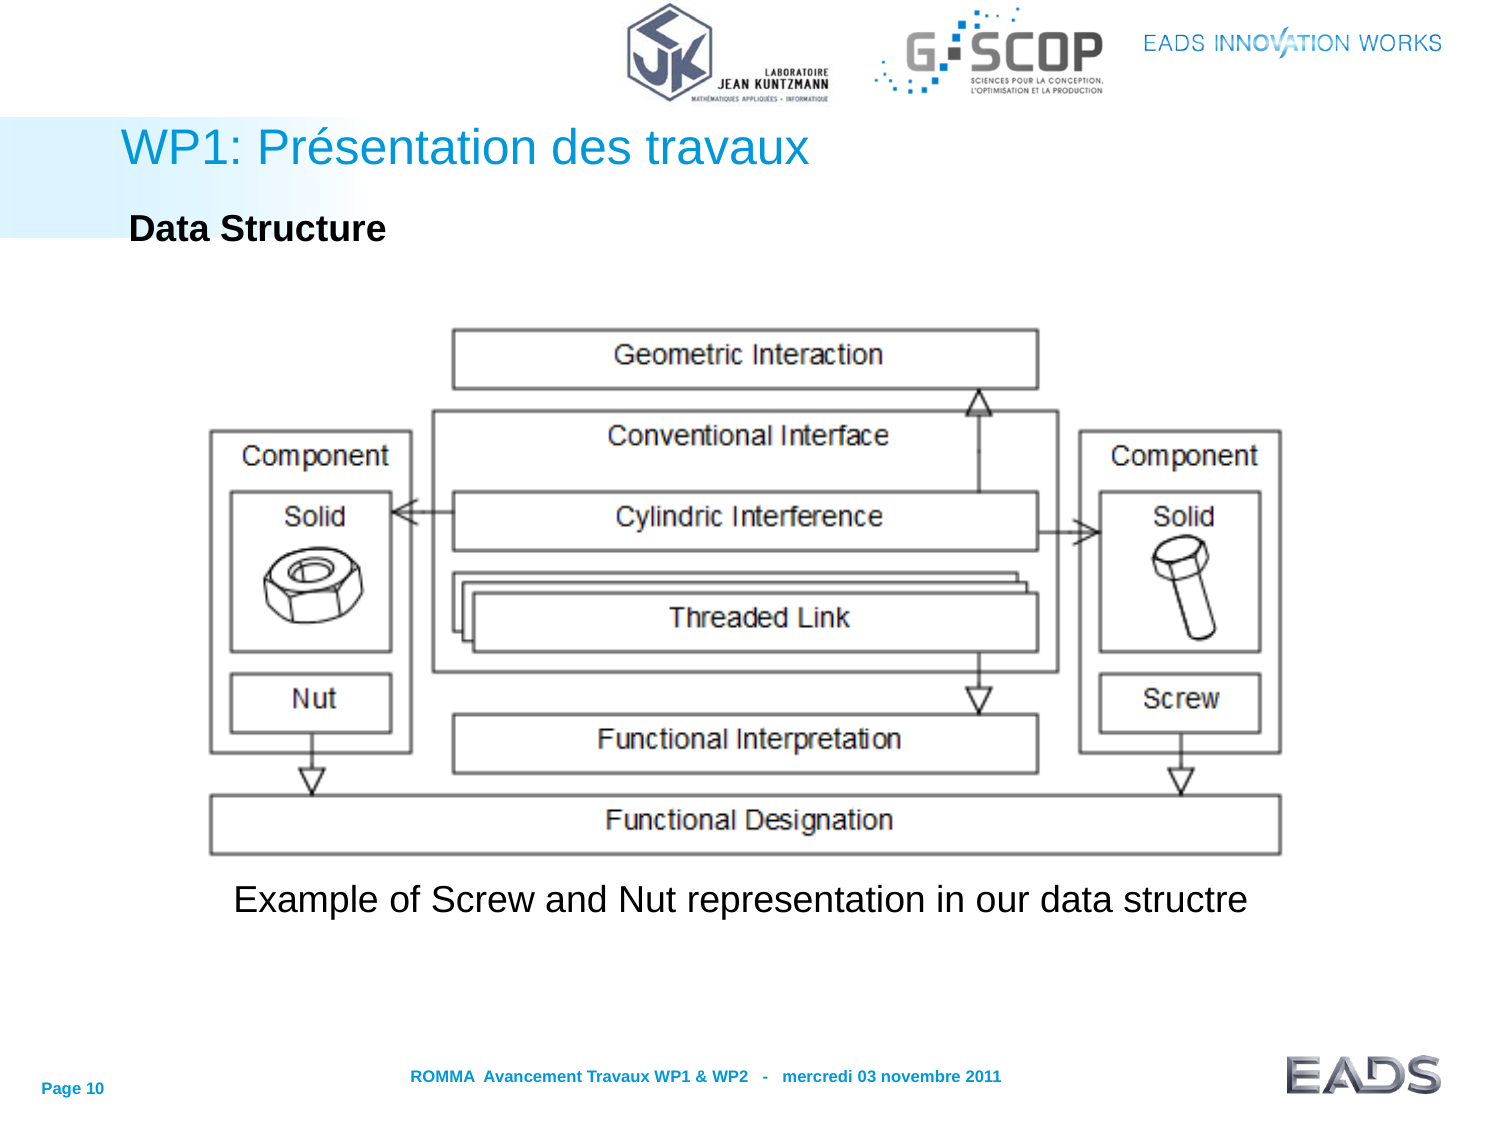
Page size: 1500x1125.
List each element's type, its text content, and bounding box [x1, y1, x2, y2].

picture [1144, 26, 1441, 59]
picture [868, 0, 1116, 111]
text_box Example of Screw and Nut representation in our data structre [218, 905, 1264, 928]
picture [170, 290, 1324, 898]
picture [620, 0, 840, 107]
title WP1: Présentation des travaux [120, 118, 1500, 259]
slide_number Page 10 [41, 1058, 265, 1099]
text_box Data Structure [113, 196, 402, 256]
picture [1287, 1055, 1441, 1094]
